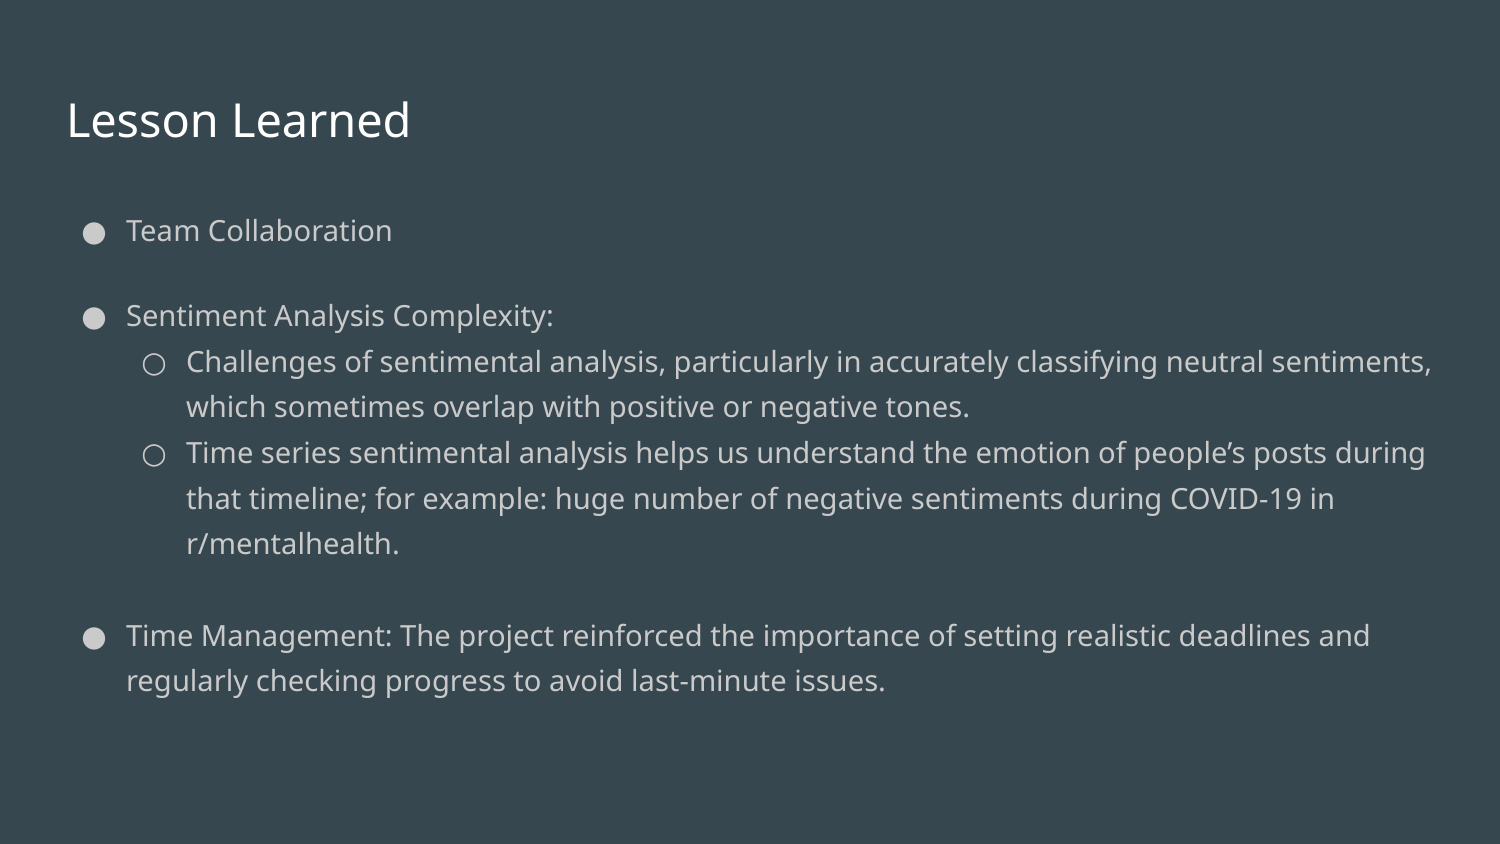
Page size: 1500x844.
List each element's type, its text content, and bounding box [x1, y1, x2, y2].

list Team Collaboration Sentiment Analysis Complexity: Challenges of sentimental analysis, particularly in accurately classifying neutral sentiments, which sometimes overlap with positive or negative tones. Time series sentimental analysis helps us understand the emotion of people’s posts during that timeline; for example: huge number of negative sentiments during COVID-19 in r/mentalhealth. Time Management: The project reinforced the importance of setting realistic deadlines and regularly checking progress to avoid last-minute issues. [51, 189, 1449, 750]
title Lesson Learned [51, 72, 1449, 167]
